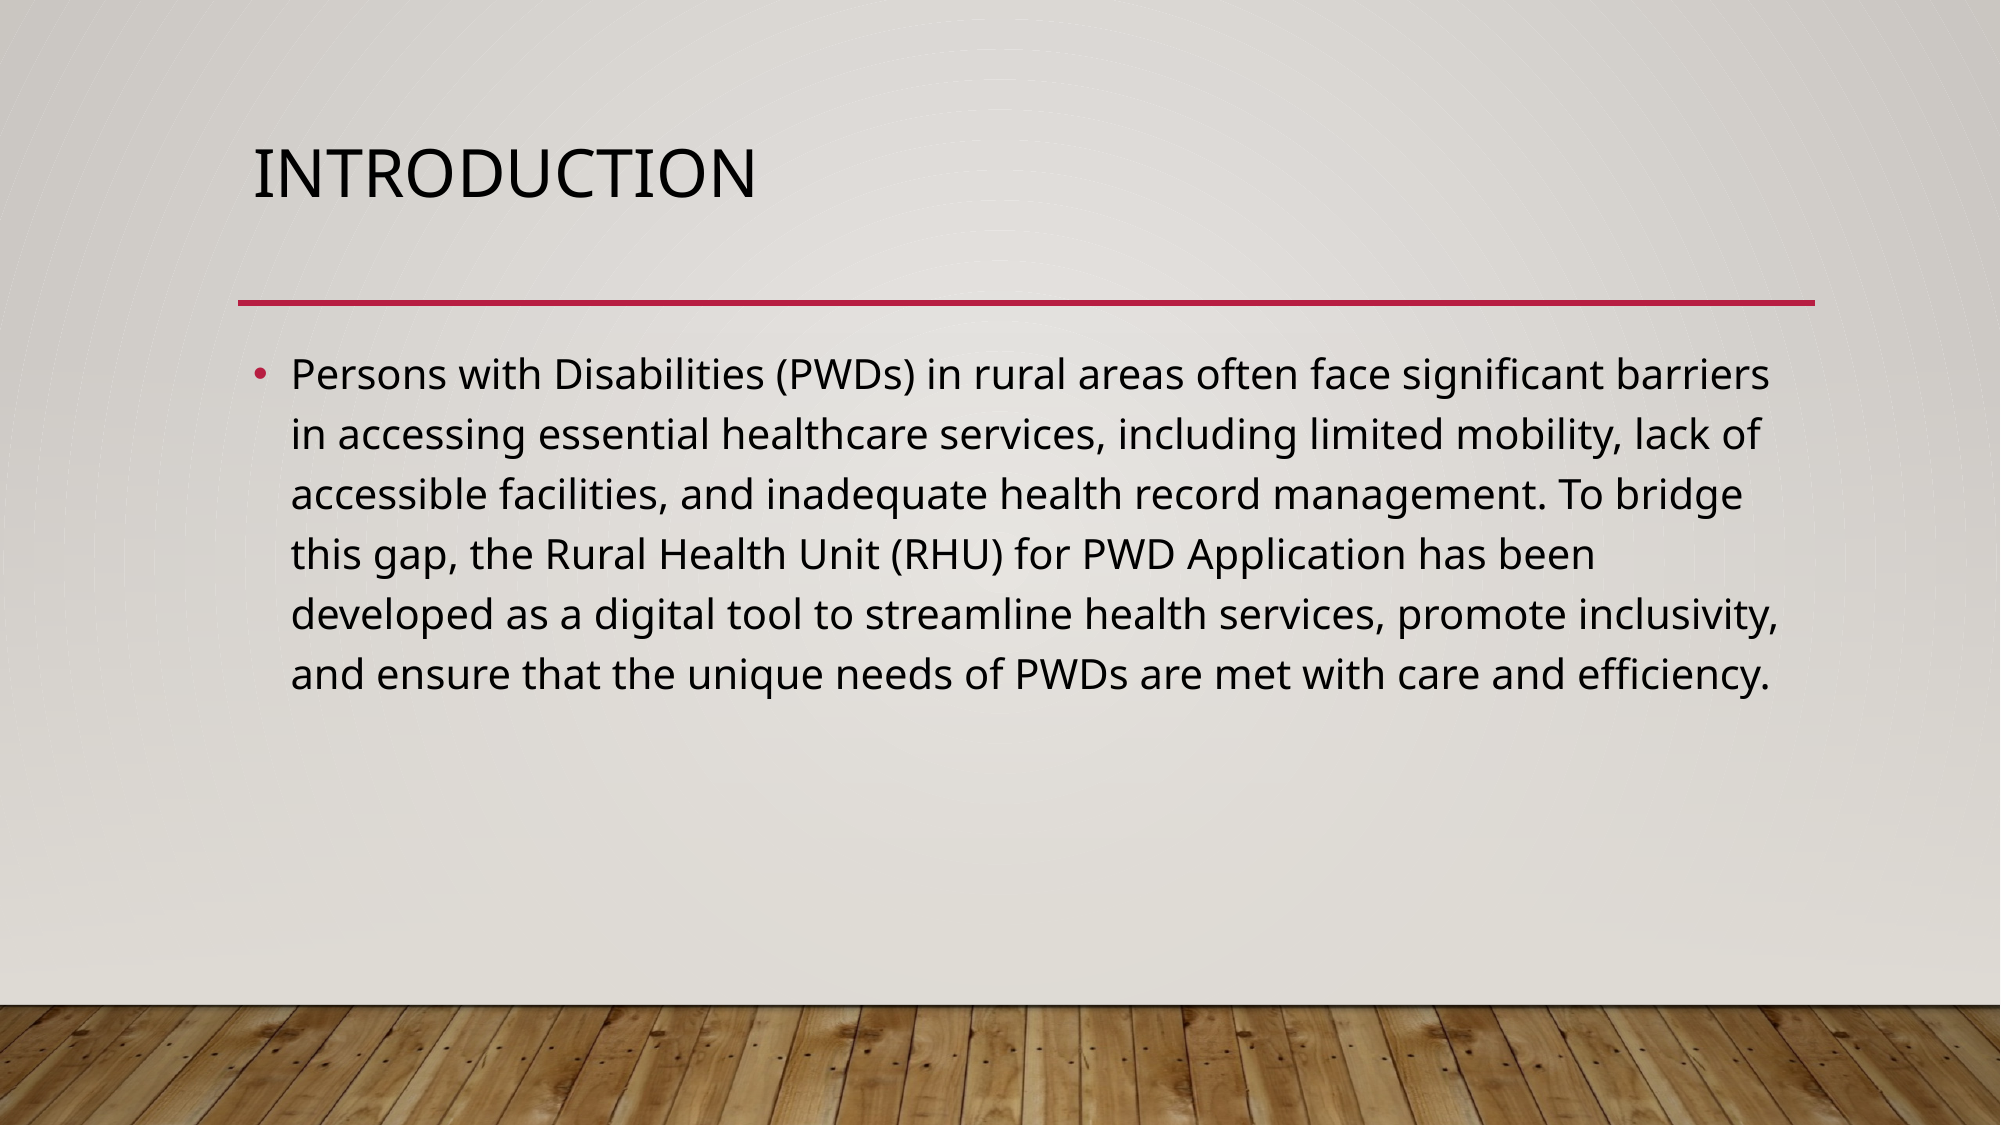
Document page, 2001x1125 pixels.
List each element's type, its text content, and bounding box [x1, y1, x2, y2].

picture [0, 1005, 2000, 1125]
title INTRODUCTION [238, 131, 1814, 305]
list Persons with Disabilities (PWDs) in rural areas often face significant barriers in accessing essential healthcare services, including limited mobility, lack of accessible facilities, and inadequate health record management. To bridge this gap, the Rural Health Unit (RHU) for PWD Application has been developed as a digital tool to streamline health services, promote inclusivity, and ensure that the unique needs of PWDs are met with care and efficiency. [238, 330, 1814, 713]
